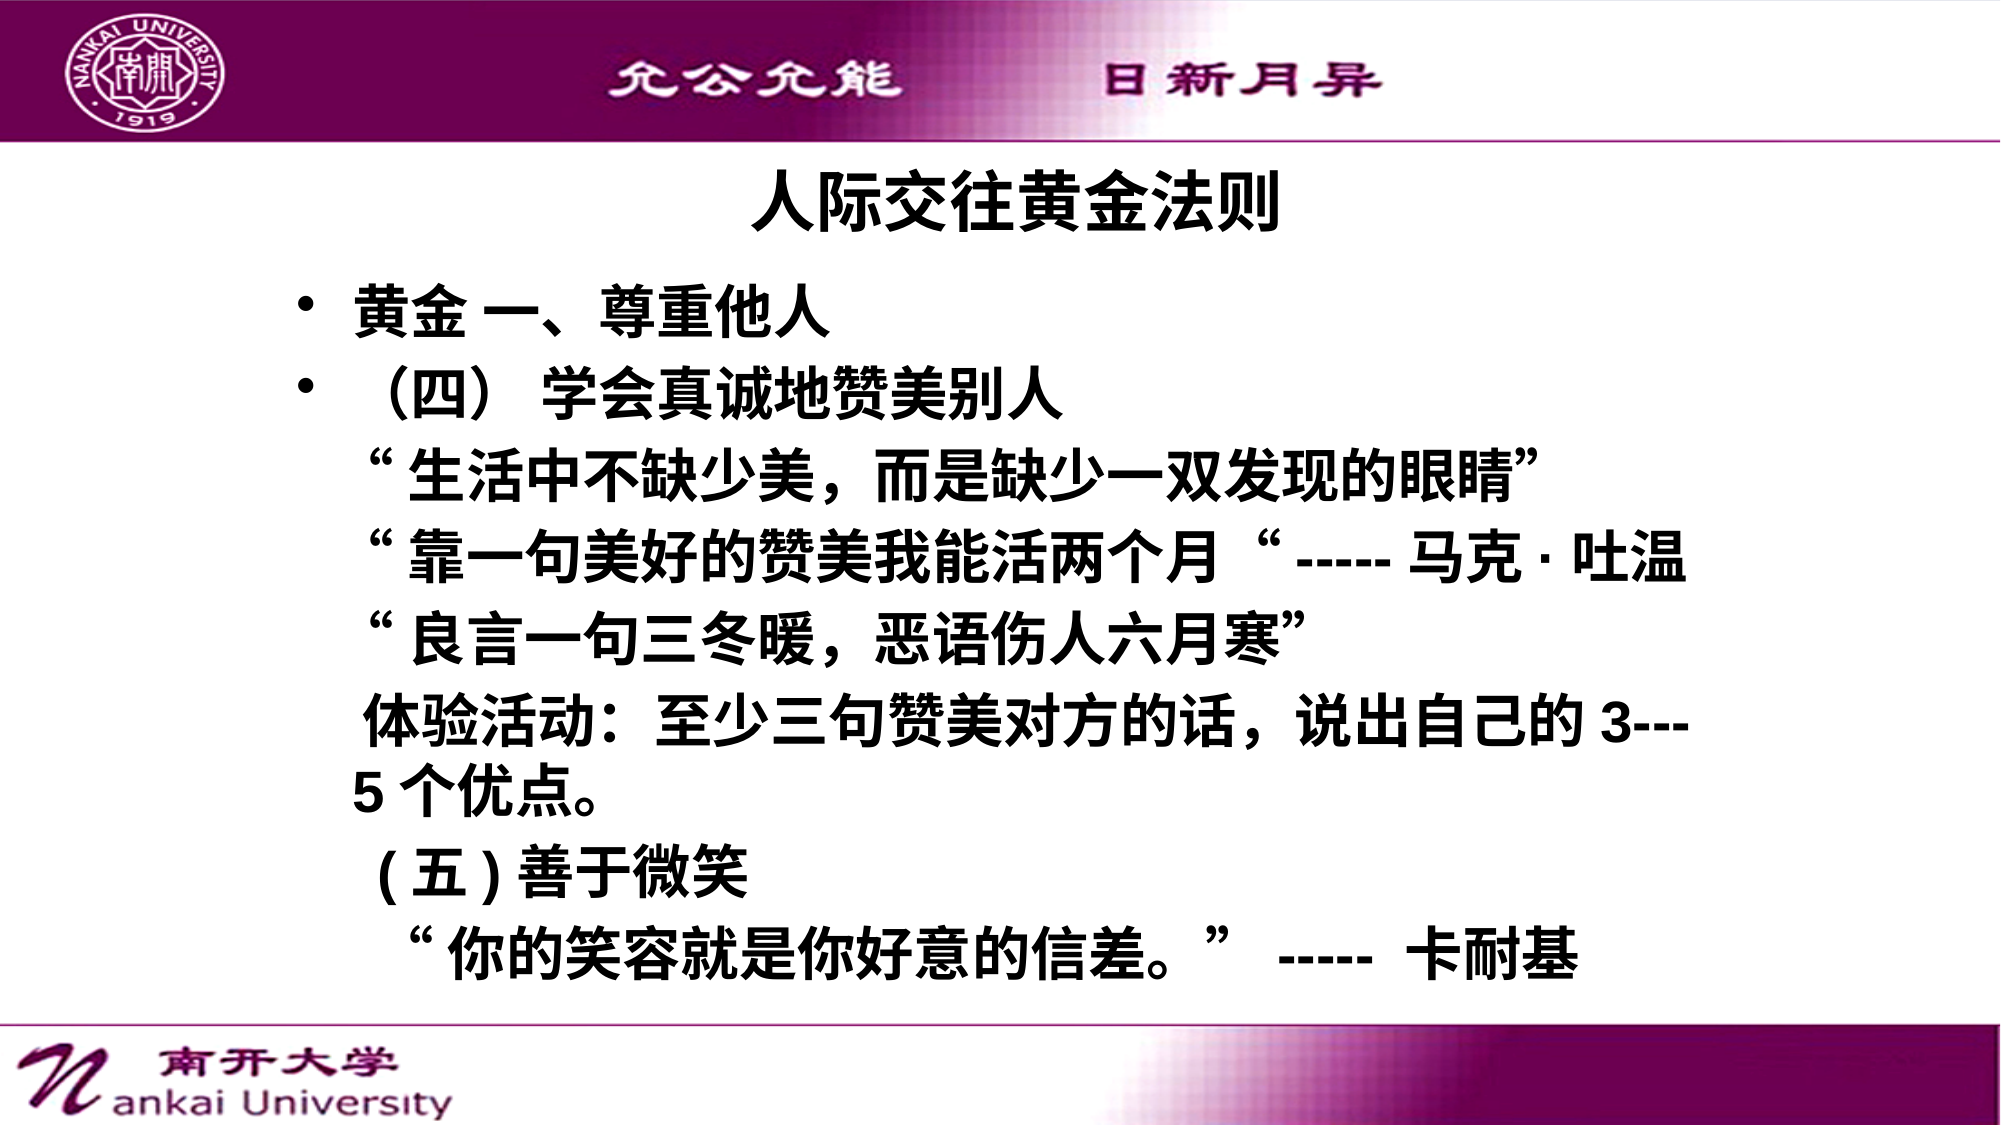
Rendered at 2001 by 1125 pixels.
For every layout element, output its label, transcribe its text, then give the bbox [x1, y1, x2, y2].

list 黄金 一、尊重他人 （四） 学会真诚地赞美别人 “生活中不缺少美，而是缺少一双发现的眼睛” “靠一句美好的赞美我能活两个月“-----马克·吐温 “良言一句三冬暖，恶语伤人六月寒” 体验活动：至少三句赞美对方的话，说出自己的3---5个优点。 (五)善于微笑 “你的笑容就是你好意的信差。”----- 卡耐基 [281, 268, 1734, 1001]
picture [0, 0, 2001, 1125]
title 人际交往黄金法则 [399, 162, 1634, 238]
